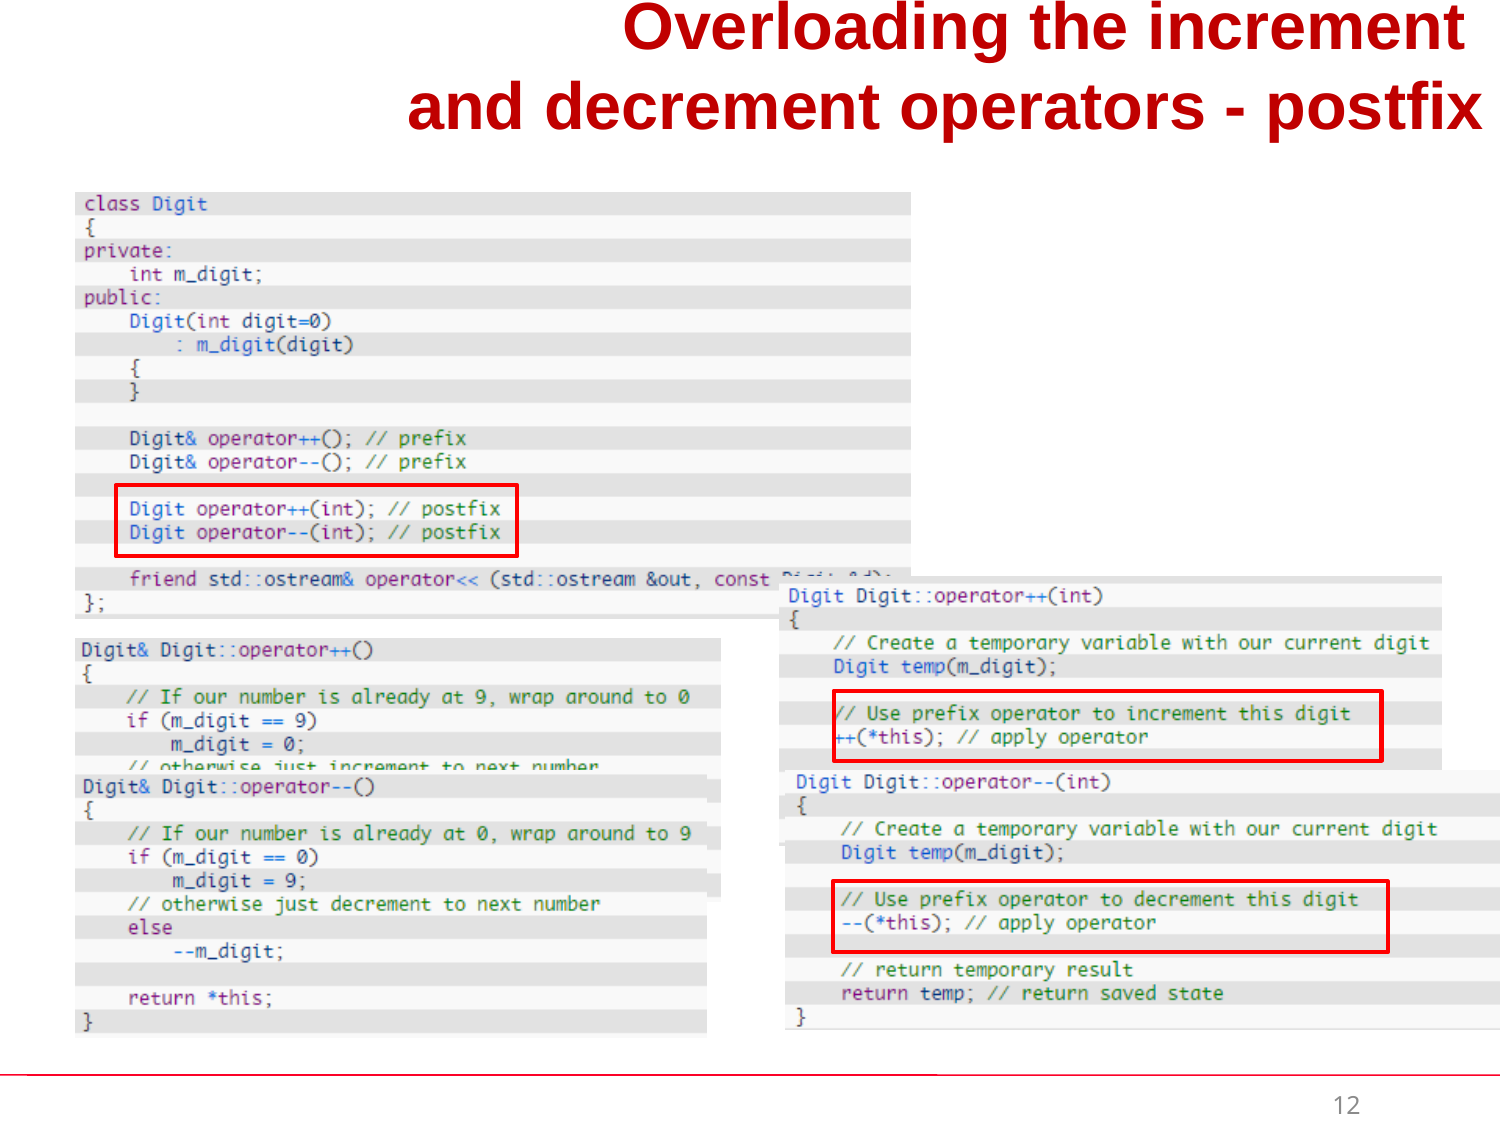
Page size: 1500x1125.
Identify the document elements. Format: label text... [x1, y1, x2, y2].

title Overloading the increment and decrement operators - postfix [74, 0, 1500, 151]
picture [74, 638, 721, 1038]
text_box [785, 769, 1500, 1030]
slide_number 12 [1187, 1087, 1500, 1125]
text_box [778, 576, 1442, 846]
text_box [74, 191, 912, 619]
